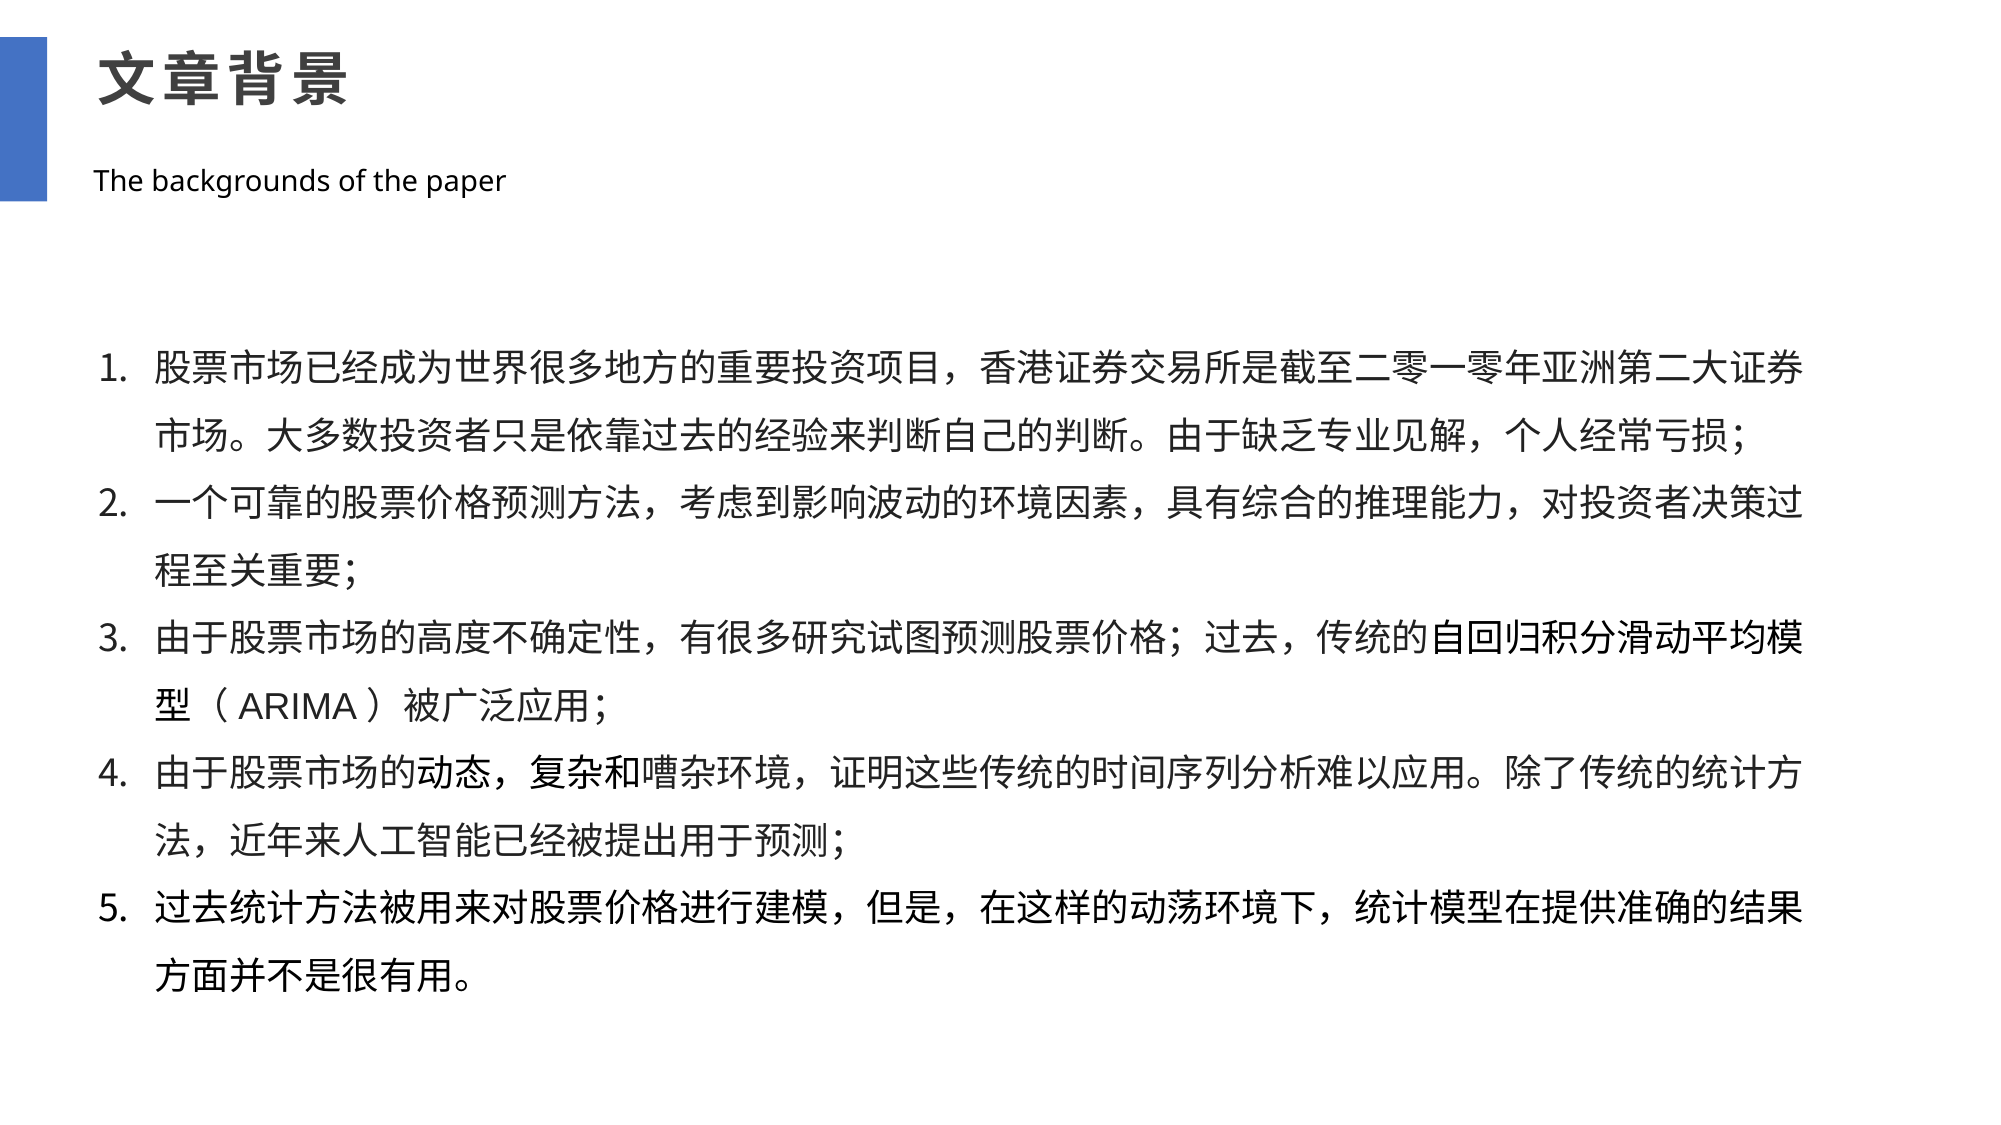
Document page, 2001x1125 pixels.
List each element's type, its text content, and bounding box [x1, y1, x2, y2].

text_box [0, 36, 48, 202]
text_box 文章背景 [87, 37, 360, 118]
text_box The backgrounds of the paper [83, 146, 520, 202]
text_box 股票市场已经成为世界很多地方的重要投资项目，香港证券交易所是截至二零一零年亚洲第二大证券市场。大多数投资者只是依靠过去的经验来判断自己的判断。由于缺乏专业见解，个人经常亏损； 一个可靠的股票价格预测方法，考虑到影响波动的环境因素，具有综合的推理能力，对投资者决策过程至关重要； 由于股票市场的高度不确定性，有很多研究试图预测股票价格；过去，传统的自回归积分滑动平均模型（ARIMA）被广泛应用； 由于股票市场的动态，复杂和嘈杂环境，证明这些传统的时间序列分析难以应用。除了传统的统计方法，近年来人工智能已经被提出用于预测； 过去统计方法被用来对股票价格进行建模，但是，在这样的动荡环境下，统计模型在提供准确的结果方面并不是很有用。 [83, 314, 1830, 1005]
